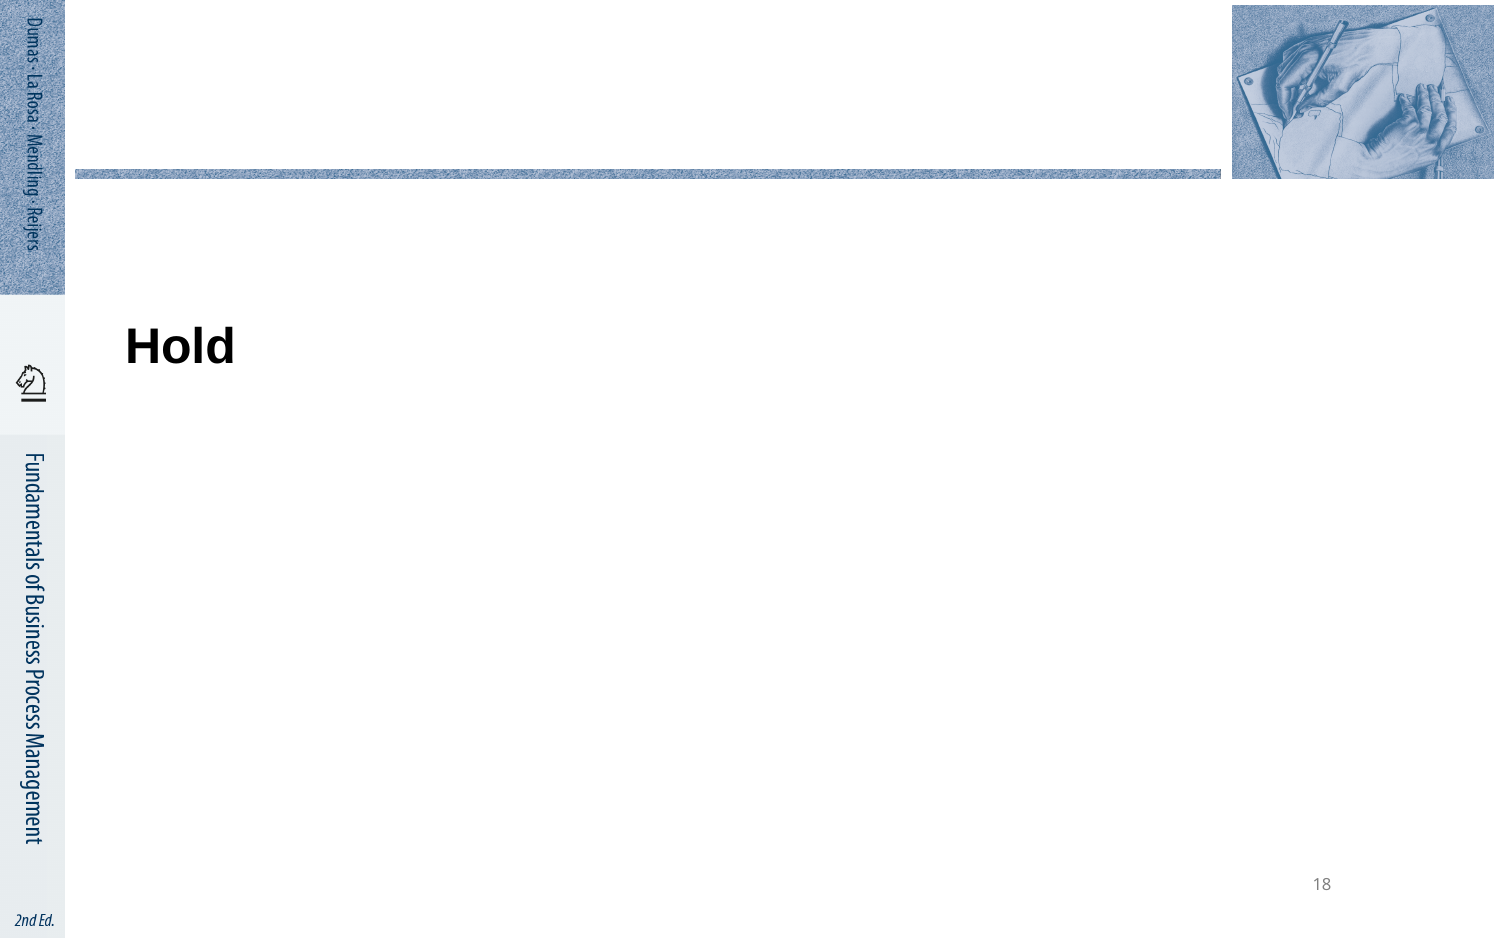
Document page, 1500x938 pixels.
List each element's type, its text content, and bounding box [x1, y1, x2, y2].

picture [0, 0, 65, 938]
slide_number 18 [1312, 875, 1375, 896]
picture [1232, 5, 1494, 179]
picture [75, 169, 1221, 179]
title Hold [125, 197, 667, 490]
